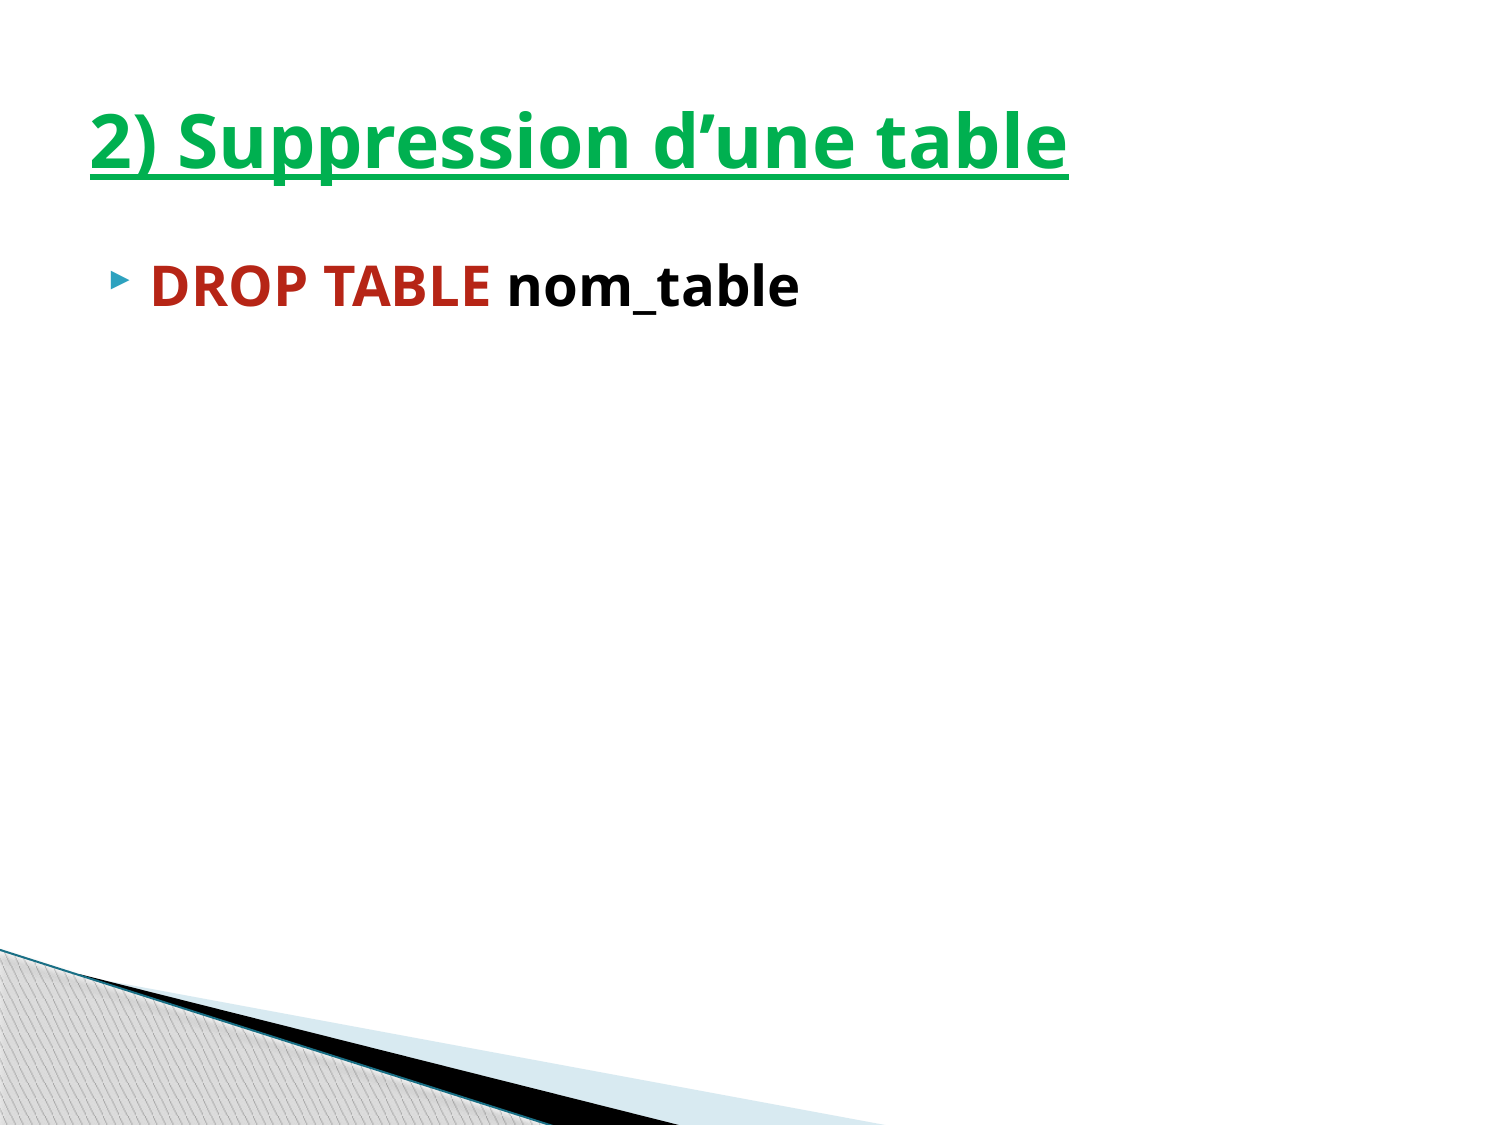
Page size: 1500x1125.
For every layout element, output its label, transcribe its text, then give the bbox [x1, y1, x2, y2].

title 2) Suppression d’une table [75, 45, 1425, 233]
list DROP TABLE nom_table [75, 243, 1425, 986]
